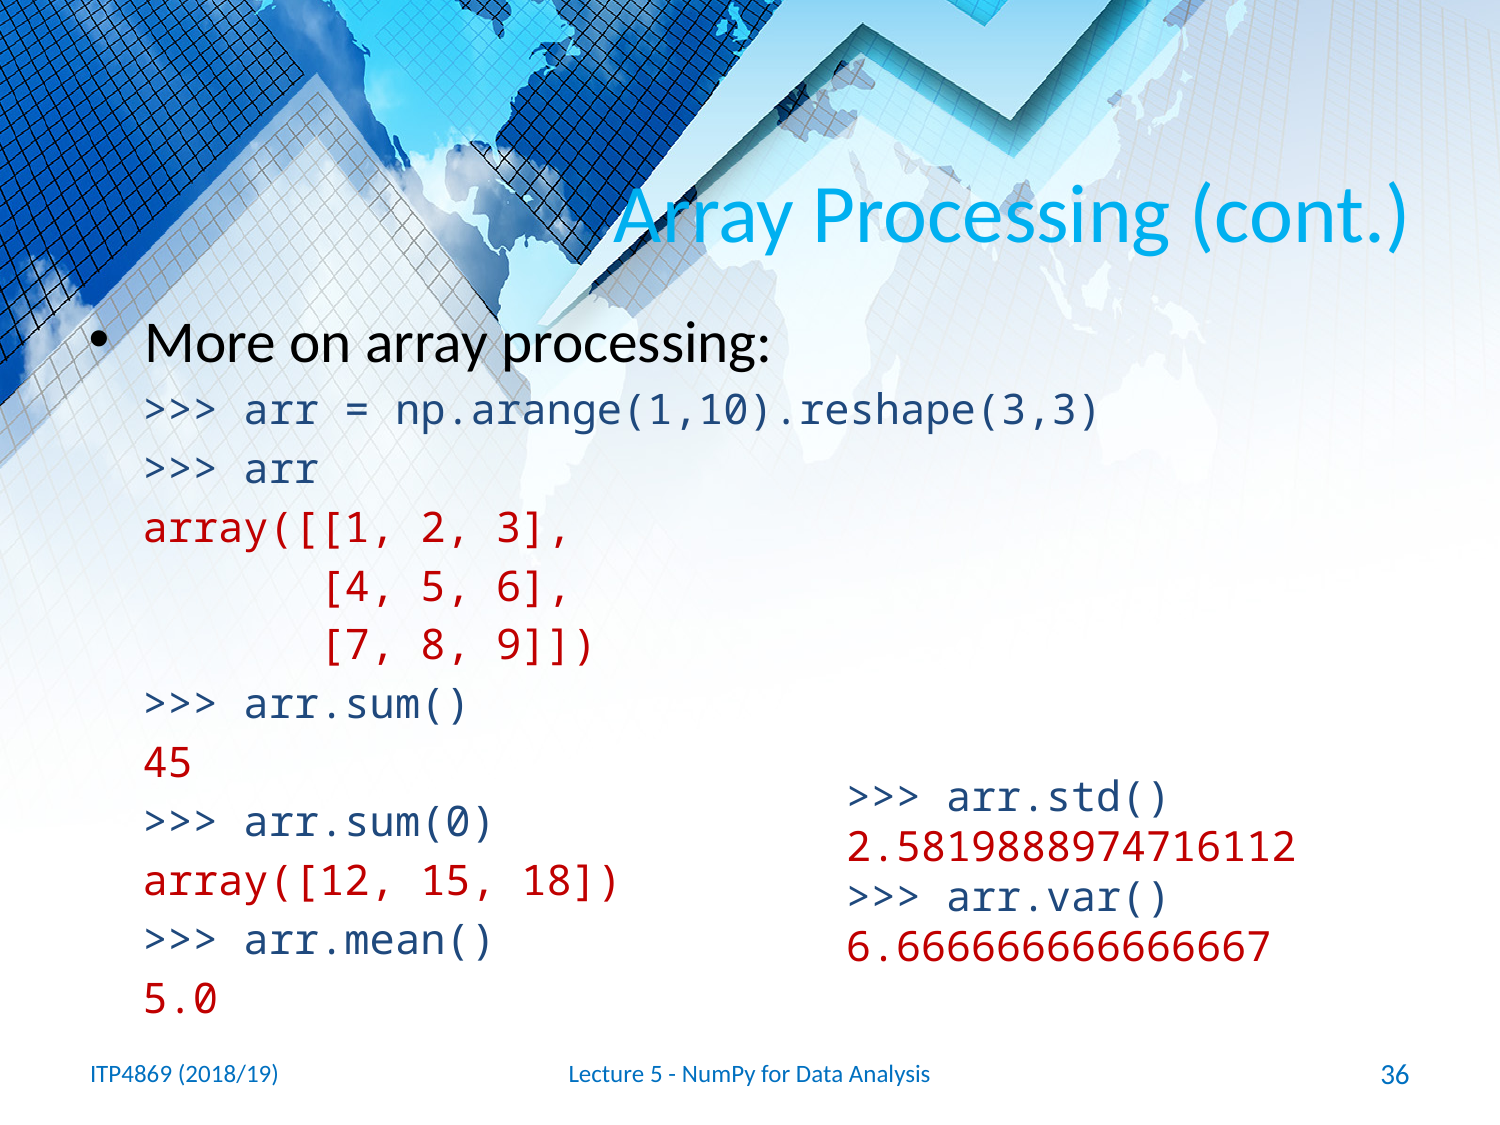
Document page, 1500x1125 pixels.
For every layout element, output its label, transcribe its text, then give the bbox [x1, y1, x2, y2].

footer Lecture 5 - NumPy for Data Analysis [512, 1042, 988, 1103]
text_box >>> arr.std() 2.5819888974716112 >>> arr.var() 6.666666666666667 [831, 762, 1319, 978]
title Array Processing (cont.) [73, 128, 1427, 290]
picture [0, 0, 1500, 1125]
slide_number 36 [1074, 1042, 1425, 1103]
list More on array processing: >>> arr = np.arange(1,10).reshape(3,3) >>> arr array([[1, 2, 3], [4, 5, 6], [7, 8, 9]]) >>> arr.sum() 45 >>> arr.sum(0) array([12, 15, 18]) >>> arr.mean() 5.0 [73, 295, 1427, 1031]
slide_number ITP4869 (2018/19) [75, 1042, 425, 1103]
